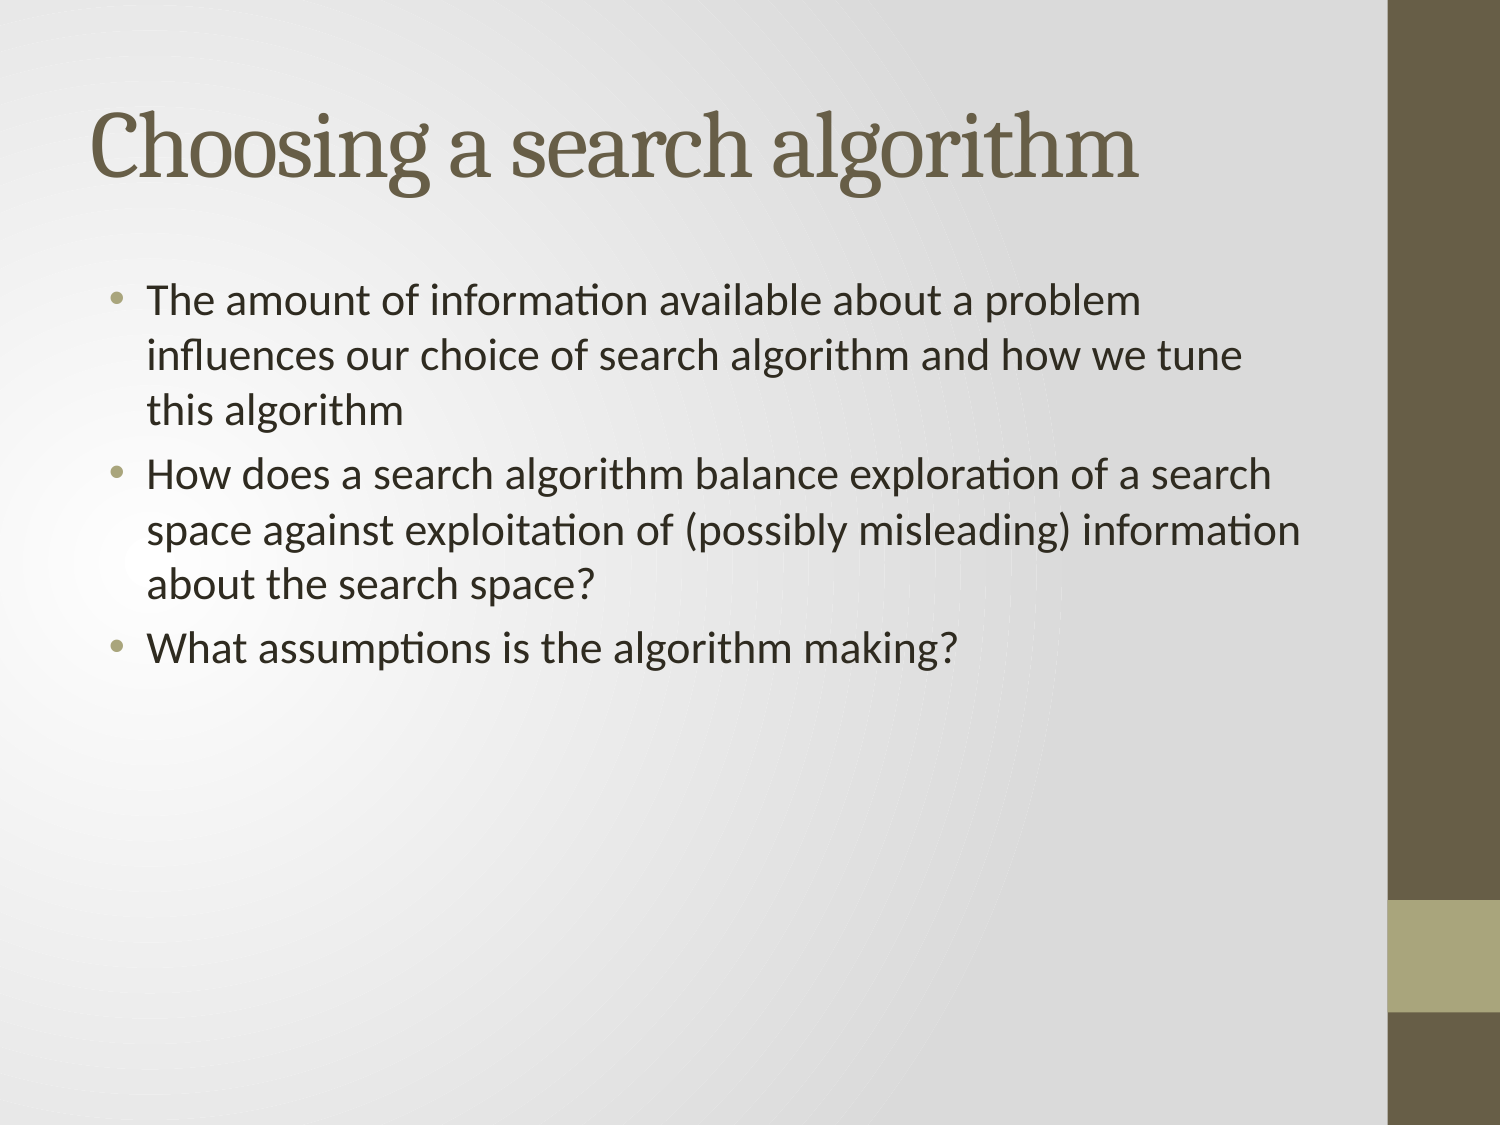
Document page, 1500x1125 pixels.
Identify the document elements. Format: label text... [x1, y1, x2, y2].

title Choosing a search algorithm [75, 45, 1325, 233]
list The amount of information available about a problem influences our choice of search algorithm and how we tune this algorithm How does a search algorithm balance exploration of a search space against exploitation of (possibly misleading) information about the search space? What assumptions is the algorithm making? [75, 262, 1325, 1050]
